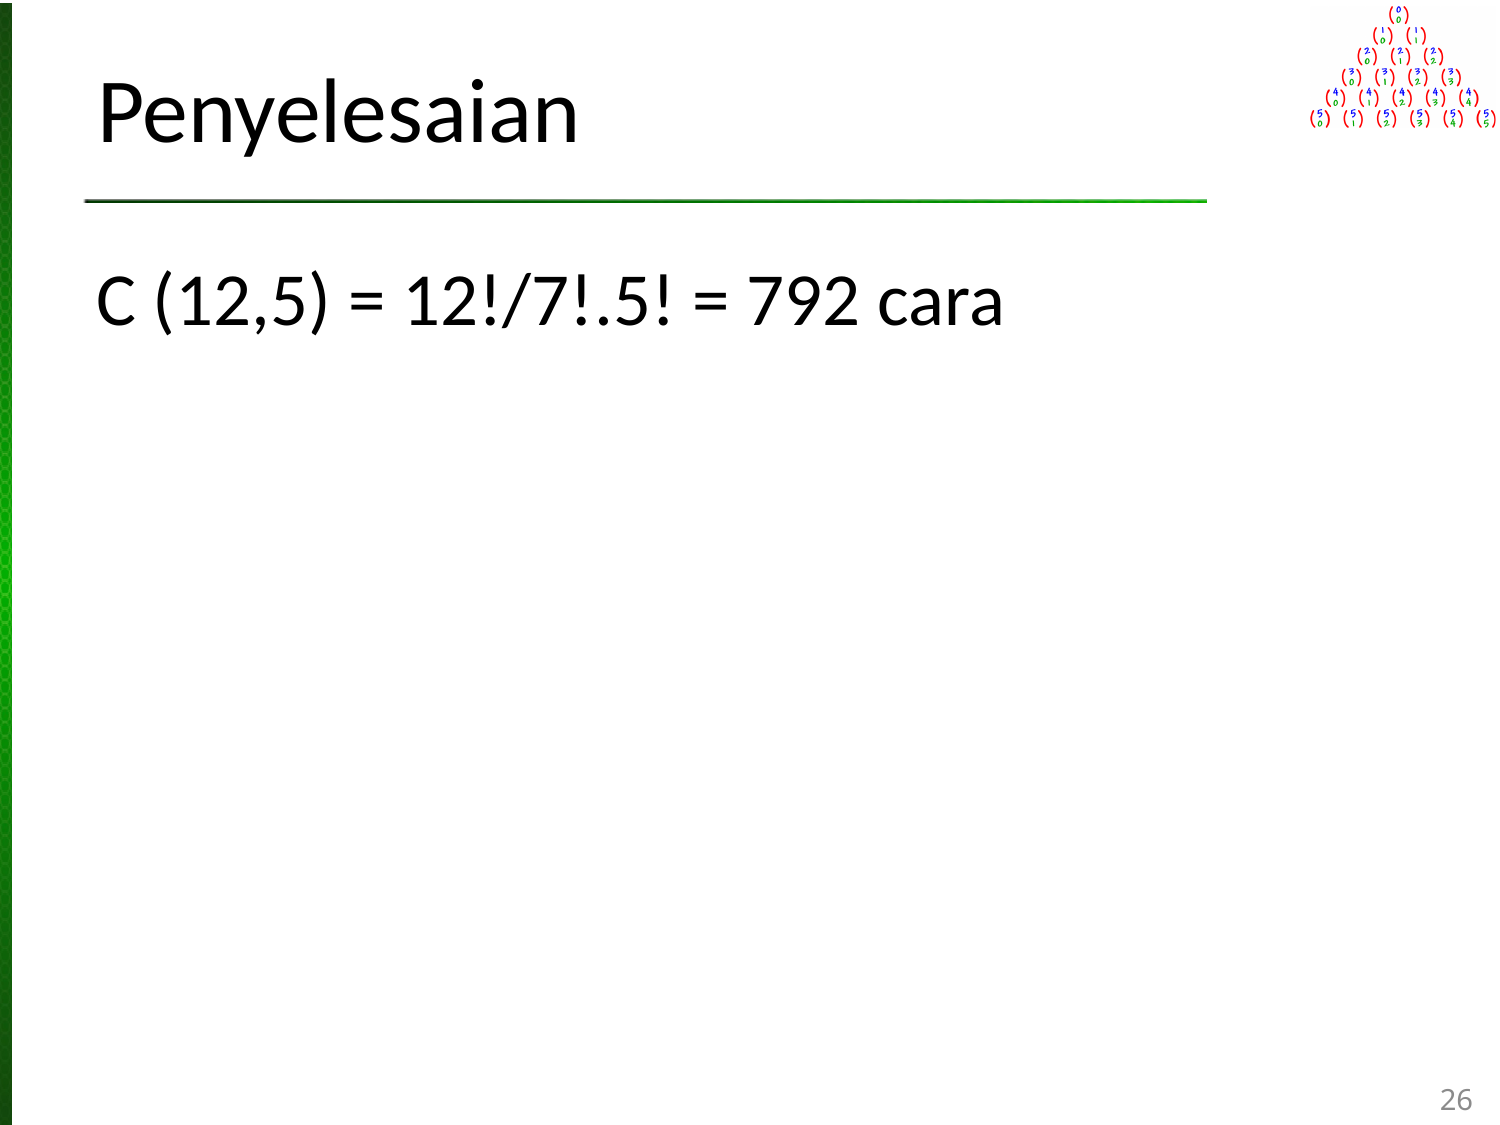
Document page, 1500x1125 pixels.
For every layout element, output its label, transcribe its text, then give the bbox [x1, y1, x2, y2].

title Penyelesaian [82, 11, 1432, 200]
slide_number 26 [1148, 1078, 1489, 1125]
picture [0, 3, 12, 1125]
picture [1310, 6, 1496, 128]
text_box C (12,5) = 12!/7!.5! = 792 cara [81, 243, 1038, 349]
